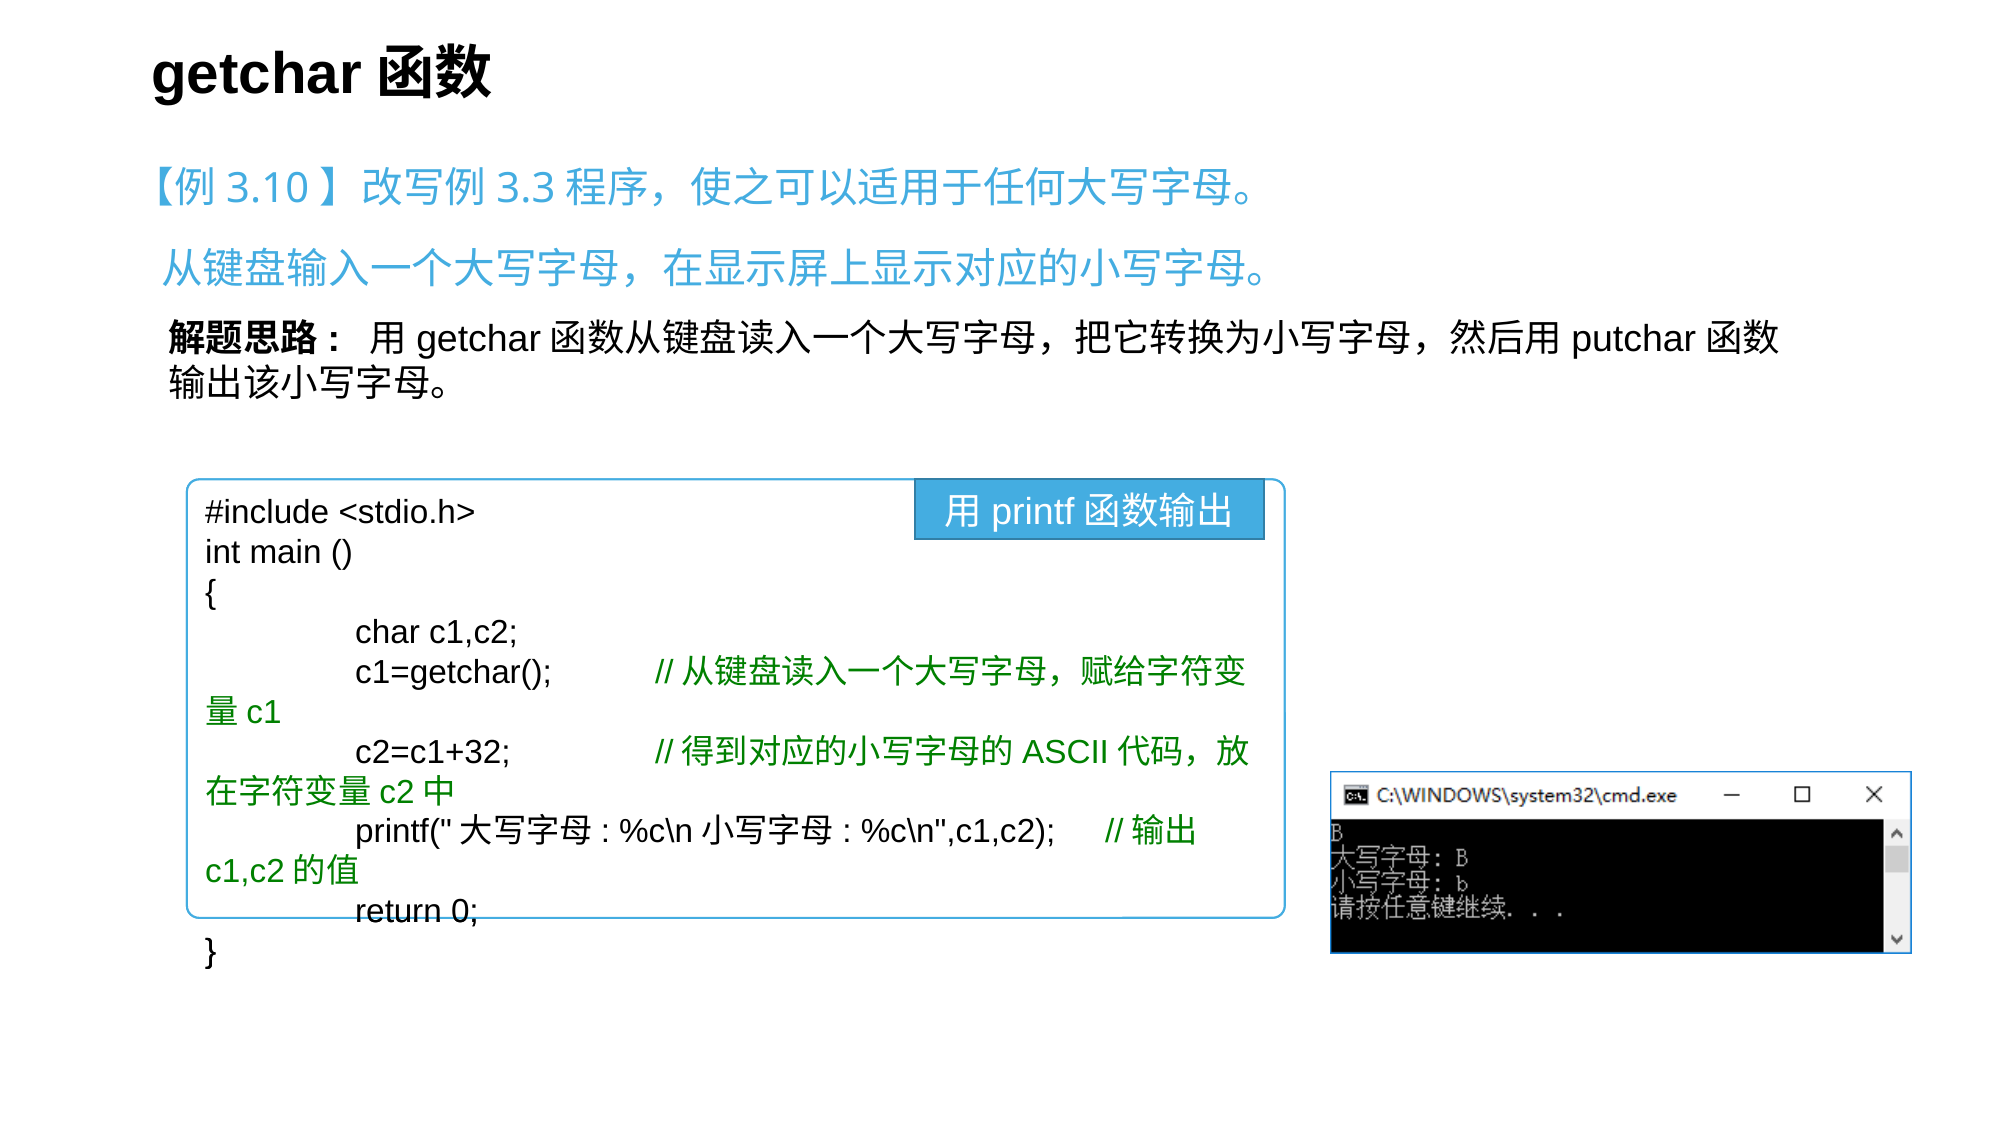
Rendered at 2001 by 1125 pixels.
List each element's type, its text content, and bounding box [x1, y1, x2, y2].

text_box 【例3.10】改写例3.3程序，使之可以适用于任何大写字母。 从键盘输入一个大写字母，在显示屏上显示对应的小写字母。 [117, 143, 1712, 241]
title getchar函数 [136, 33, 1108, 114]
picture [1330, 770, 1912, 954]
text_box 解题思路: 用getchar函数从键盘读入一个大写字母，把它转换为小写字母，然后用putchar函数输出该小写字母。 [153, 306, 1831, 412]
text_box 用printf函数输出 [914, 478, 1265, 540]
text_box #include <stdio.h> int main () { char c1,c2; c1=getchar(); //从键盘读入一个大写字母，赋给字符变量c1 c2=c1+32; //得到对应的小写字母的ASCII代码，放在字符变量c2中 printf("大写字母: %c\n小写字母: %c\n",c1,c2); //输出c1,c2的值 return 0; } [185, 478, 1286, 919]
